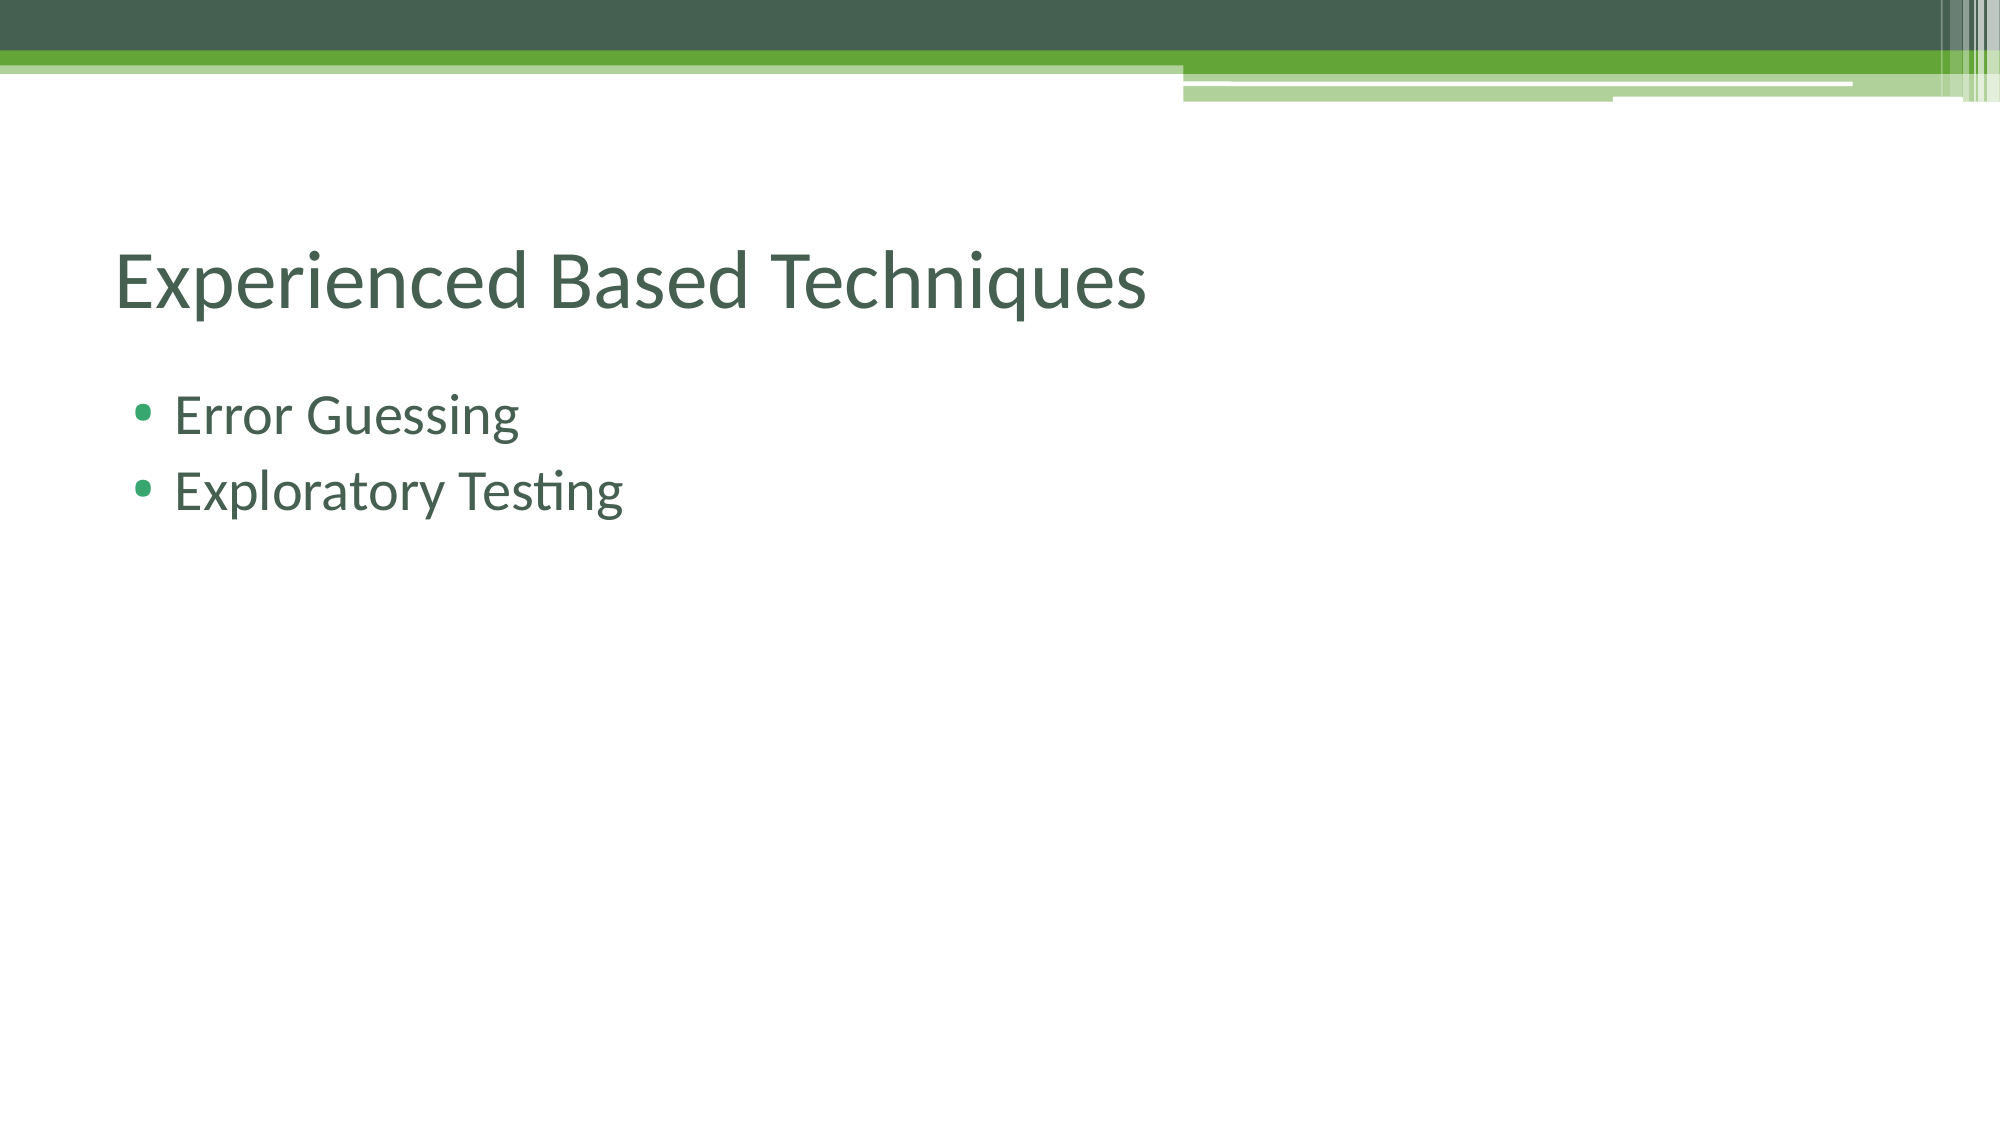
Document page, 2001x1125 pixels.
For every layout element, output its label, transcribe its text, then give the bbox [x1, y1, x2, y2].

title Experienced Based Techniques [99, 187, 1900, 363]
list Error Guessing Exploratory Testing [99, 368, 1900, 1079]
